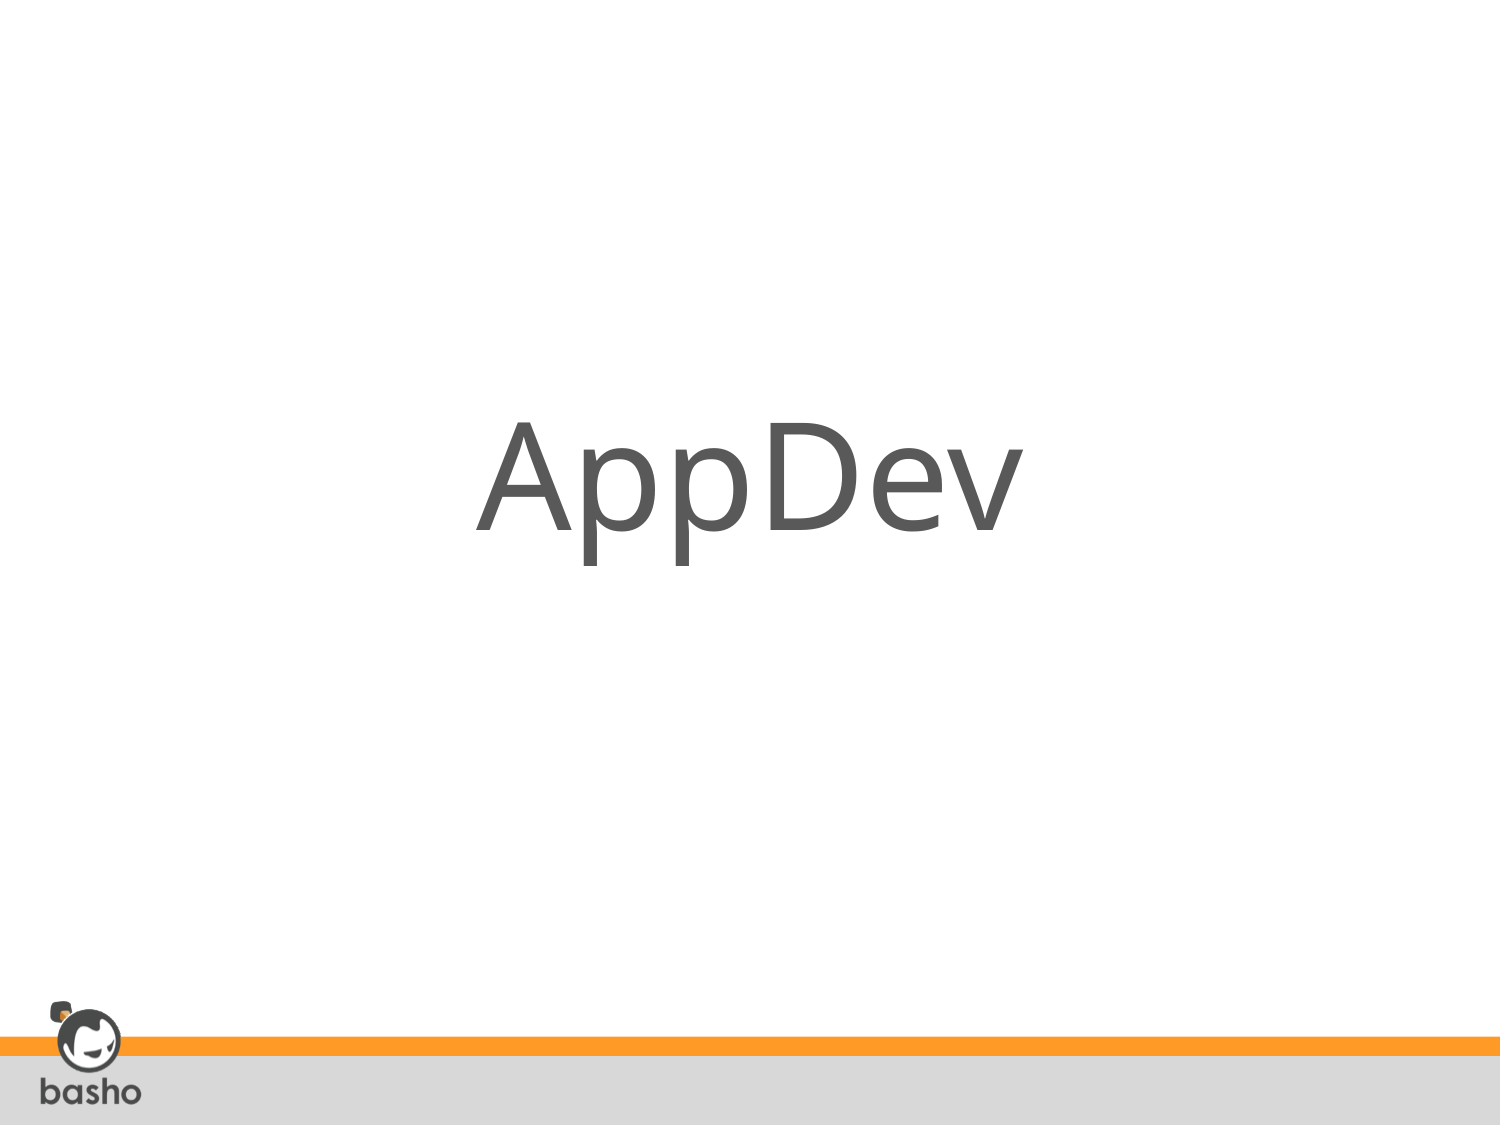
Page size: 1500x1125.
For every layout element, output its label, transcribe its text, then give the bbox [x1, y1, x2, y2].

picture [38, 1001, 144, 1115]
title AppDev [112, 302, 1388, 638]
